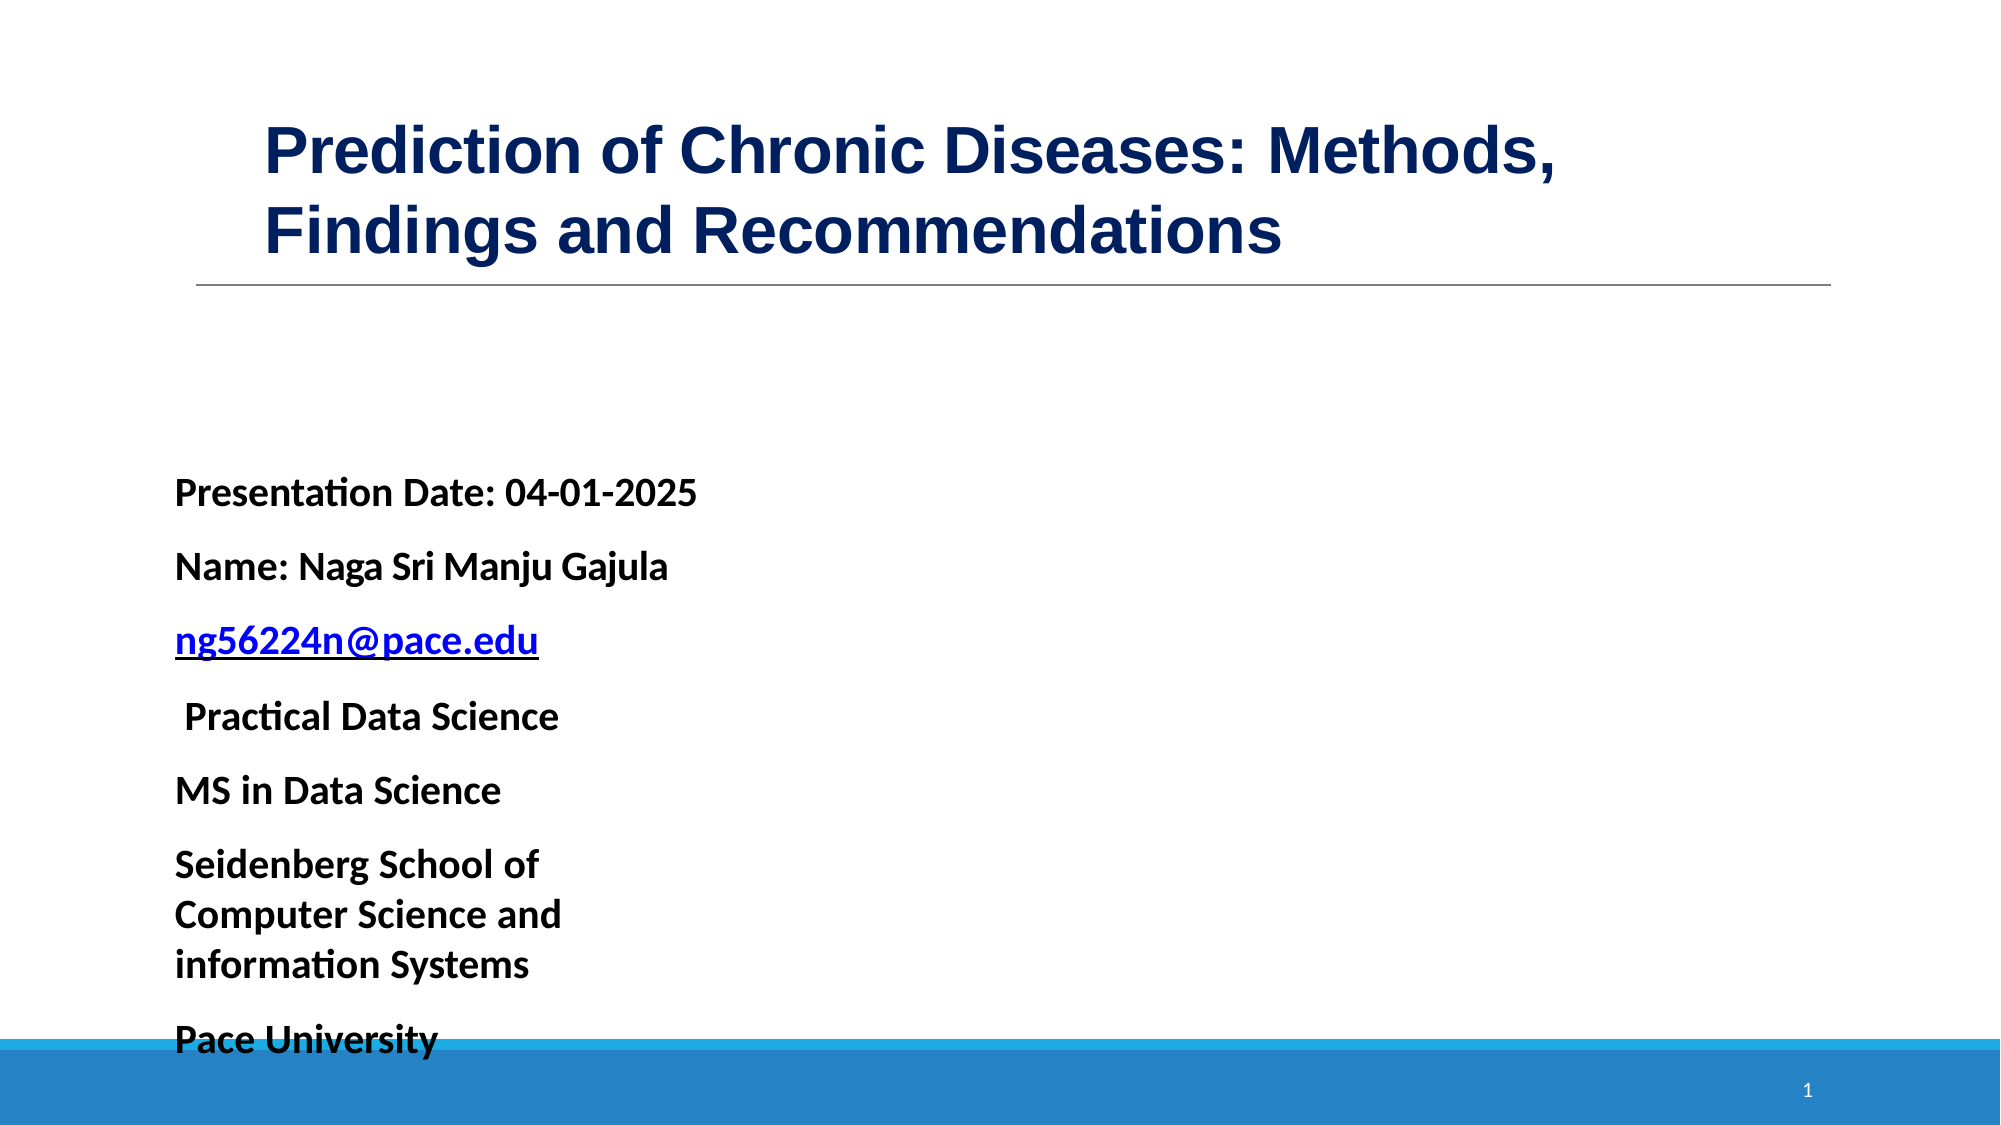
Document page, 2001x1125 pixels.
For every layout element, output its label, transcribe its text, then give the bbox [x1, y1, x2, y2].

slide_number 1 [1799, 1078, 1833, 1105]
text_box Presentation Date: 04-01-2025 Name: Naga Sri Manju Gajula ng56224n@pace.edu Practical Data Science MS in Data Science Seidenberg School of Computer Science and information Systems Pace University [172, 438, 1304, 1062]
title Prediction of Chronic Diseases: Methods, Findings and Recommendations [150, 47, 1753, 295]
